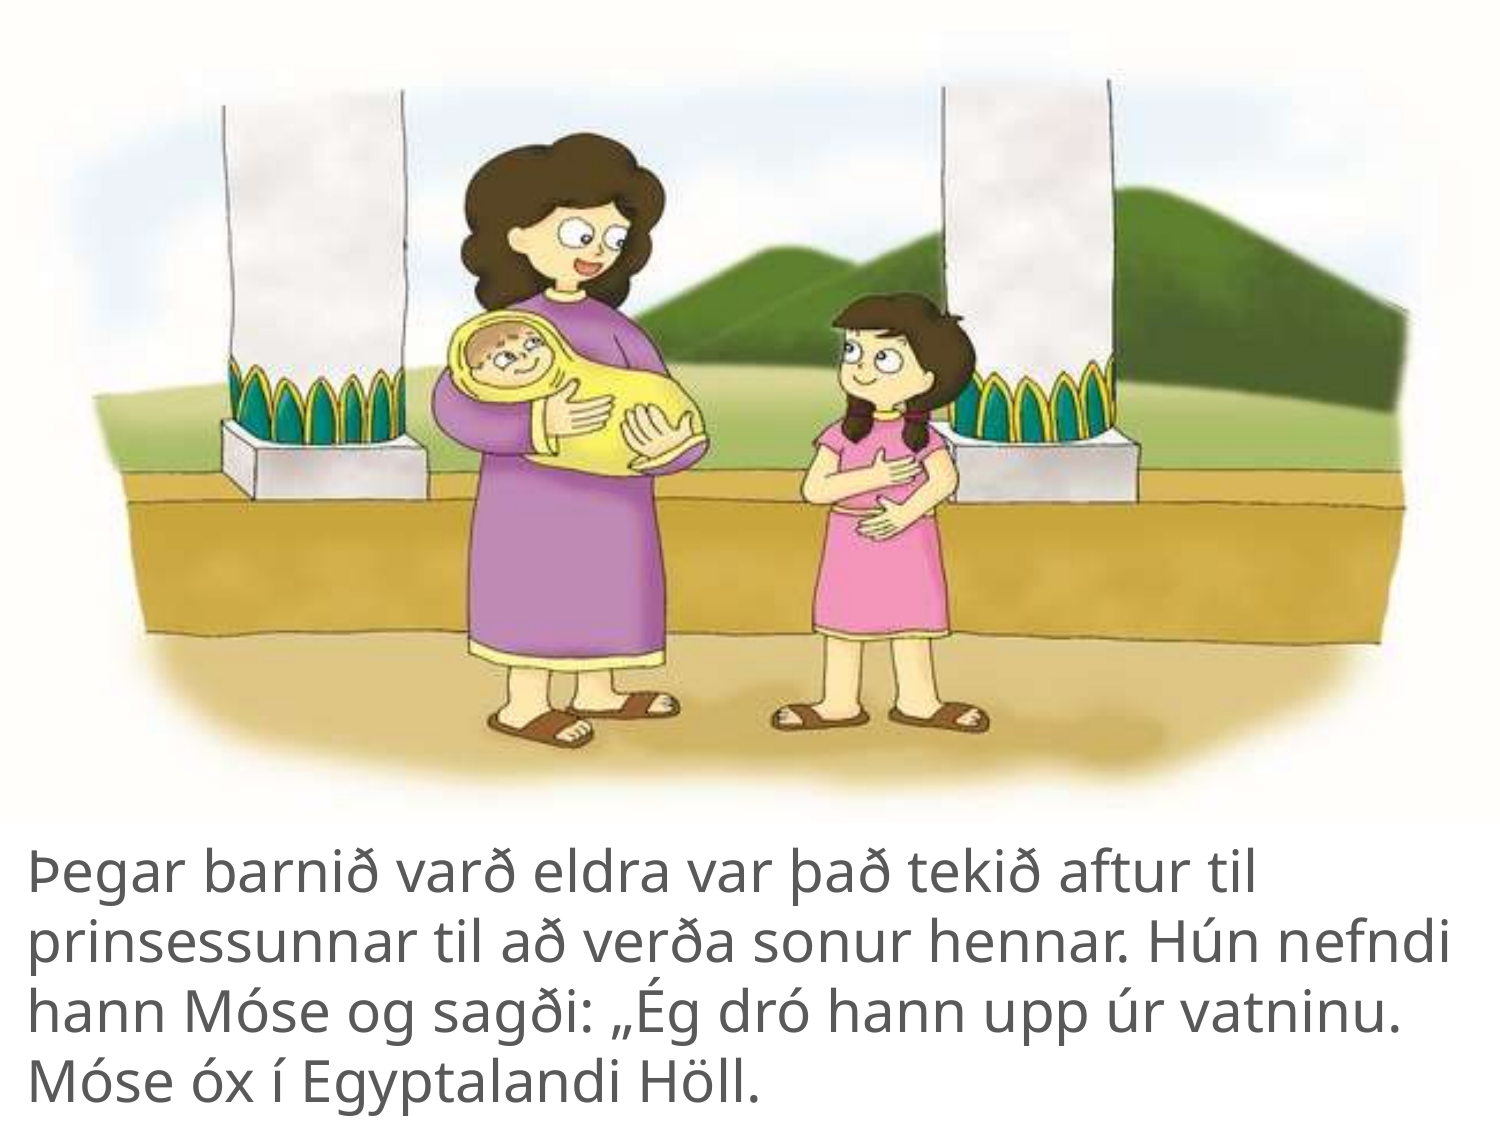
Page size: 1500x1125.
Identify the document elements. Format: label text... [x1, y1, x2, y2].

text_box Þegar barnið varð eldra var það tekið aftur til prinsessunnar til að verða sonur hennar. Hún nefndi hann Móse og sagði: „Ég dró hann upp úr vatninu. Móse óx í Egyptalandi Höll. [11, 831, 1498, 1122]
picture [0, 0, 1500, 823]
